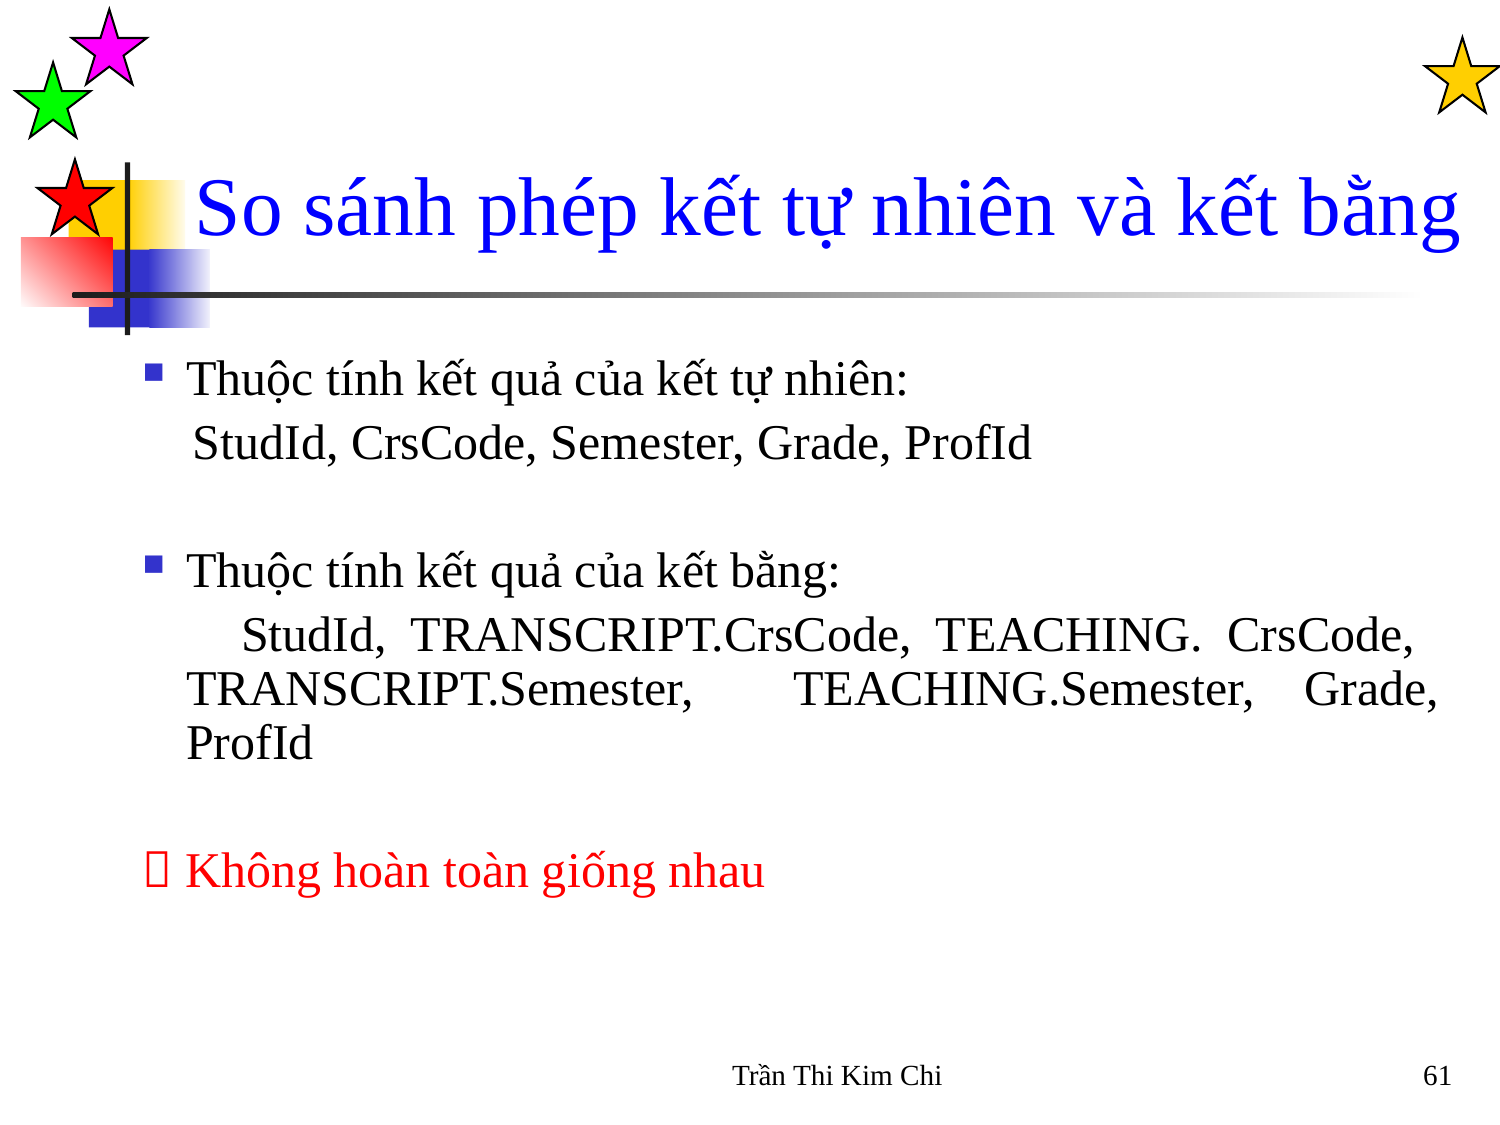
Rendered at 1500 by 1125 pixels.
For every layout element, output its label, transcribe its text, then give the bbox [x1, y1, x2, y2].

footer Trần Thi Kim Chi [600, 1024, 1075, 1100]
title So sánh phép kết tự nhiên và kết bằng [157, 87, 1500, 260]
list Thuộc tính kết quả của kết tự nhiên: StudId, CrsCode, Semester, Grade, ProfId Thuộc tính kết quả của kết bằng: StudId, TRANSCRIPT.CrsCode, TEACHING. CrsCode, TRANSCRIPT.Semester, TEACHING.Semester, Grade, ProfId  Không hoàn toàn giống nhau [112, 337, 1455, 1025]
slide_number 61 [1155, 1024, 1468, 1100]
